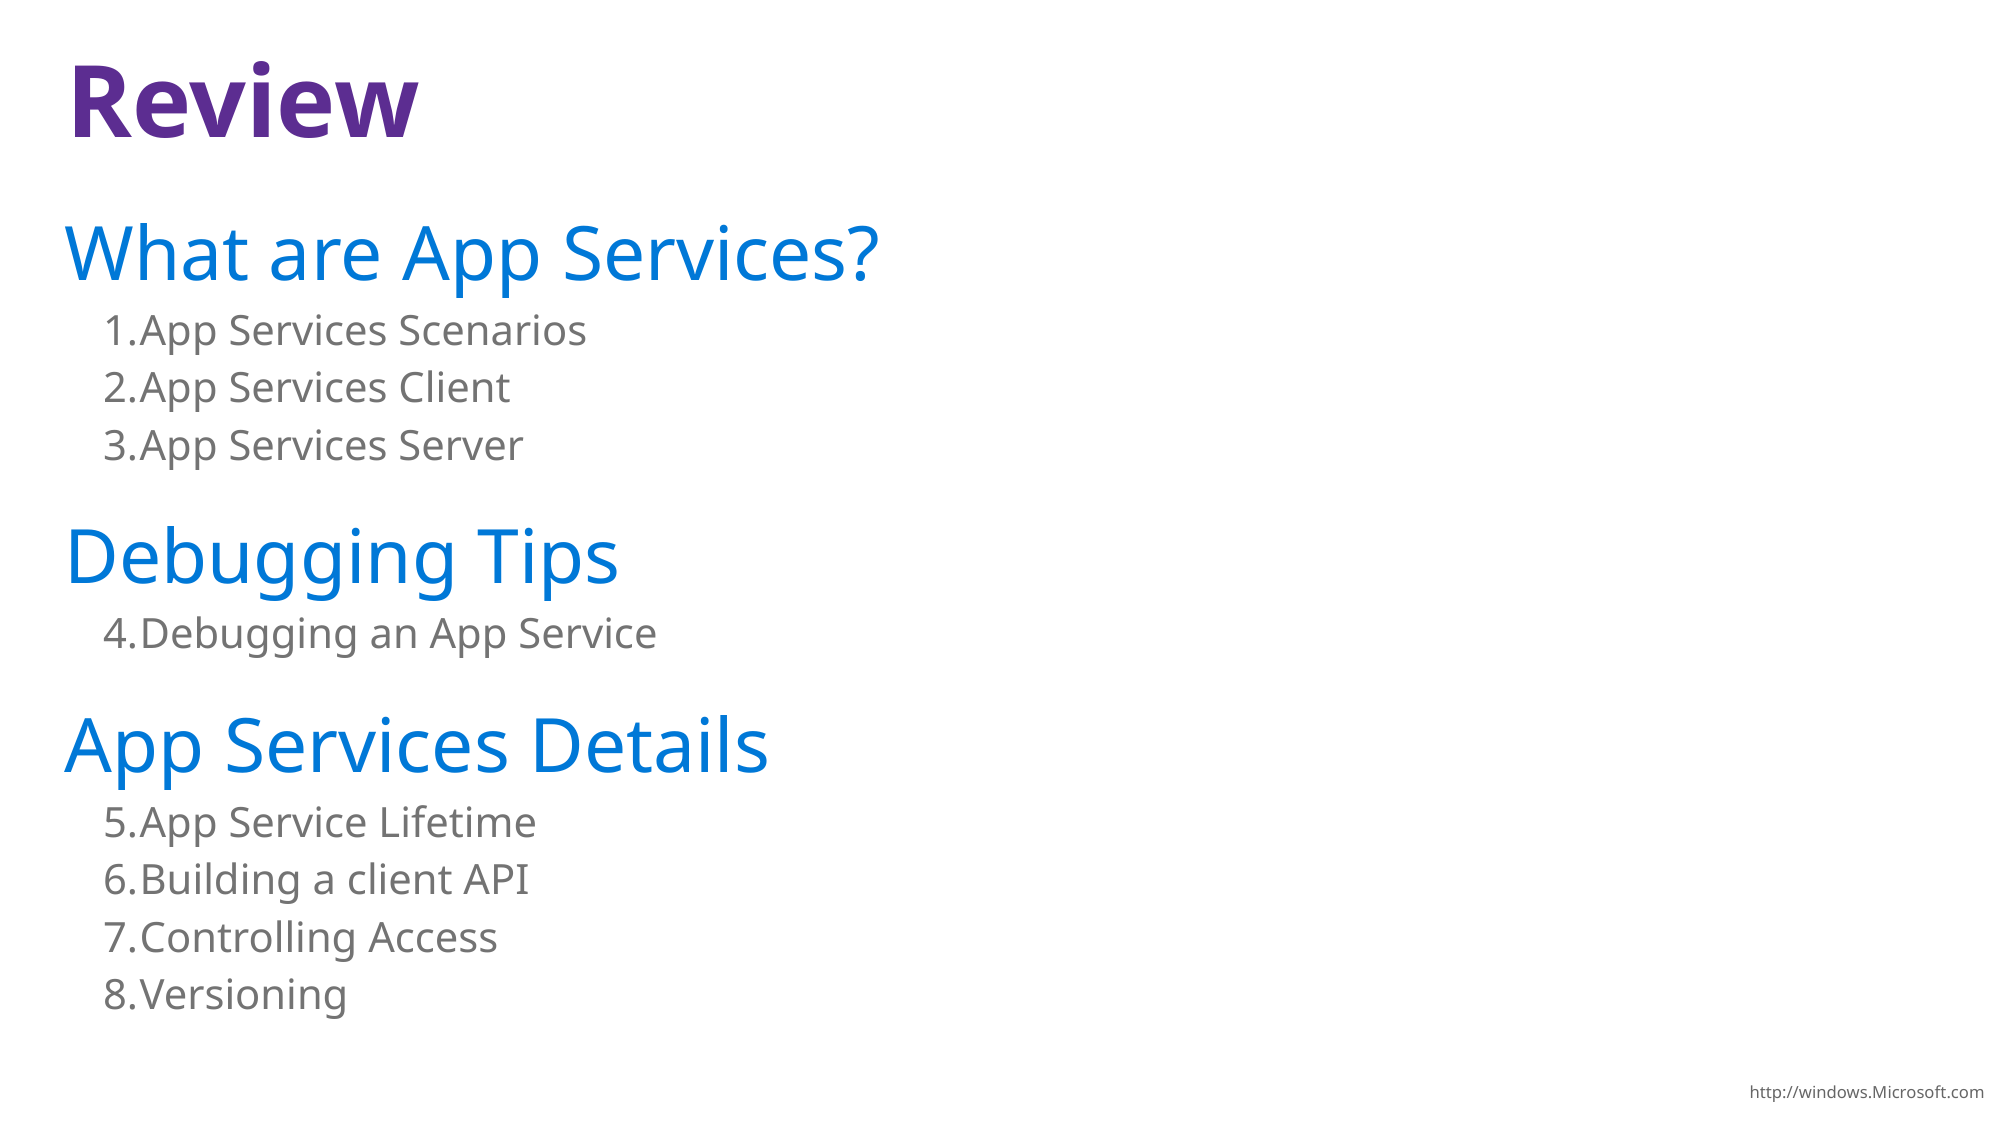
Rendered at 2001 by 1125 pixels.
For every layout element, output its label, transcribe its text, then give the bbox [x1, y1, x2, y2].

list What are App Services? App Services Scenarios App Services Client App Services Server Debugging Tips Debugging an App Service App Services Details App Service Lifetime Building a client API Controlling Access Versioning [42, 197, 1960, 1125]
title Review [44, 33, 1956, 195]
